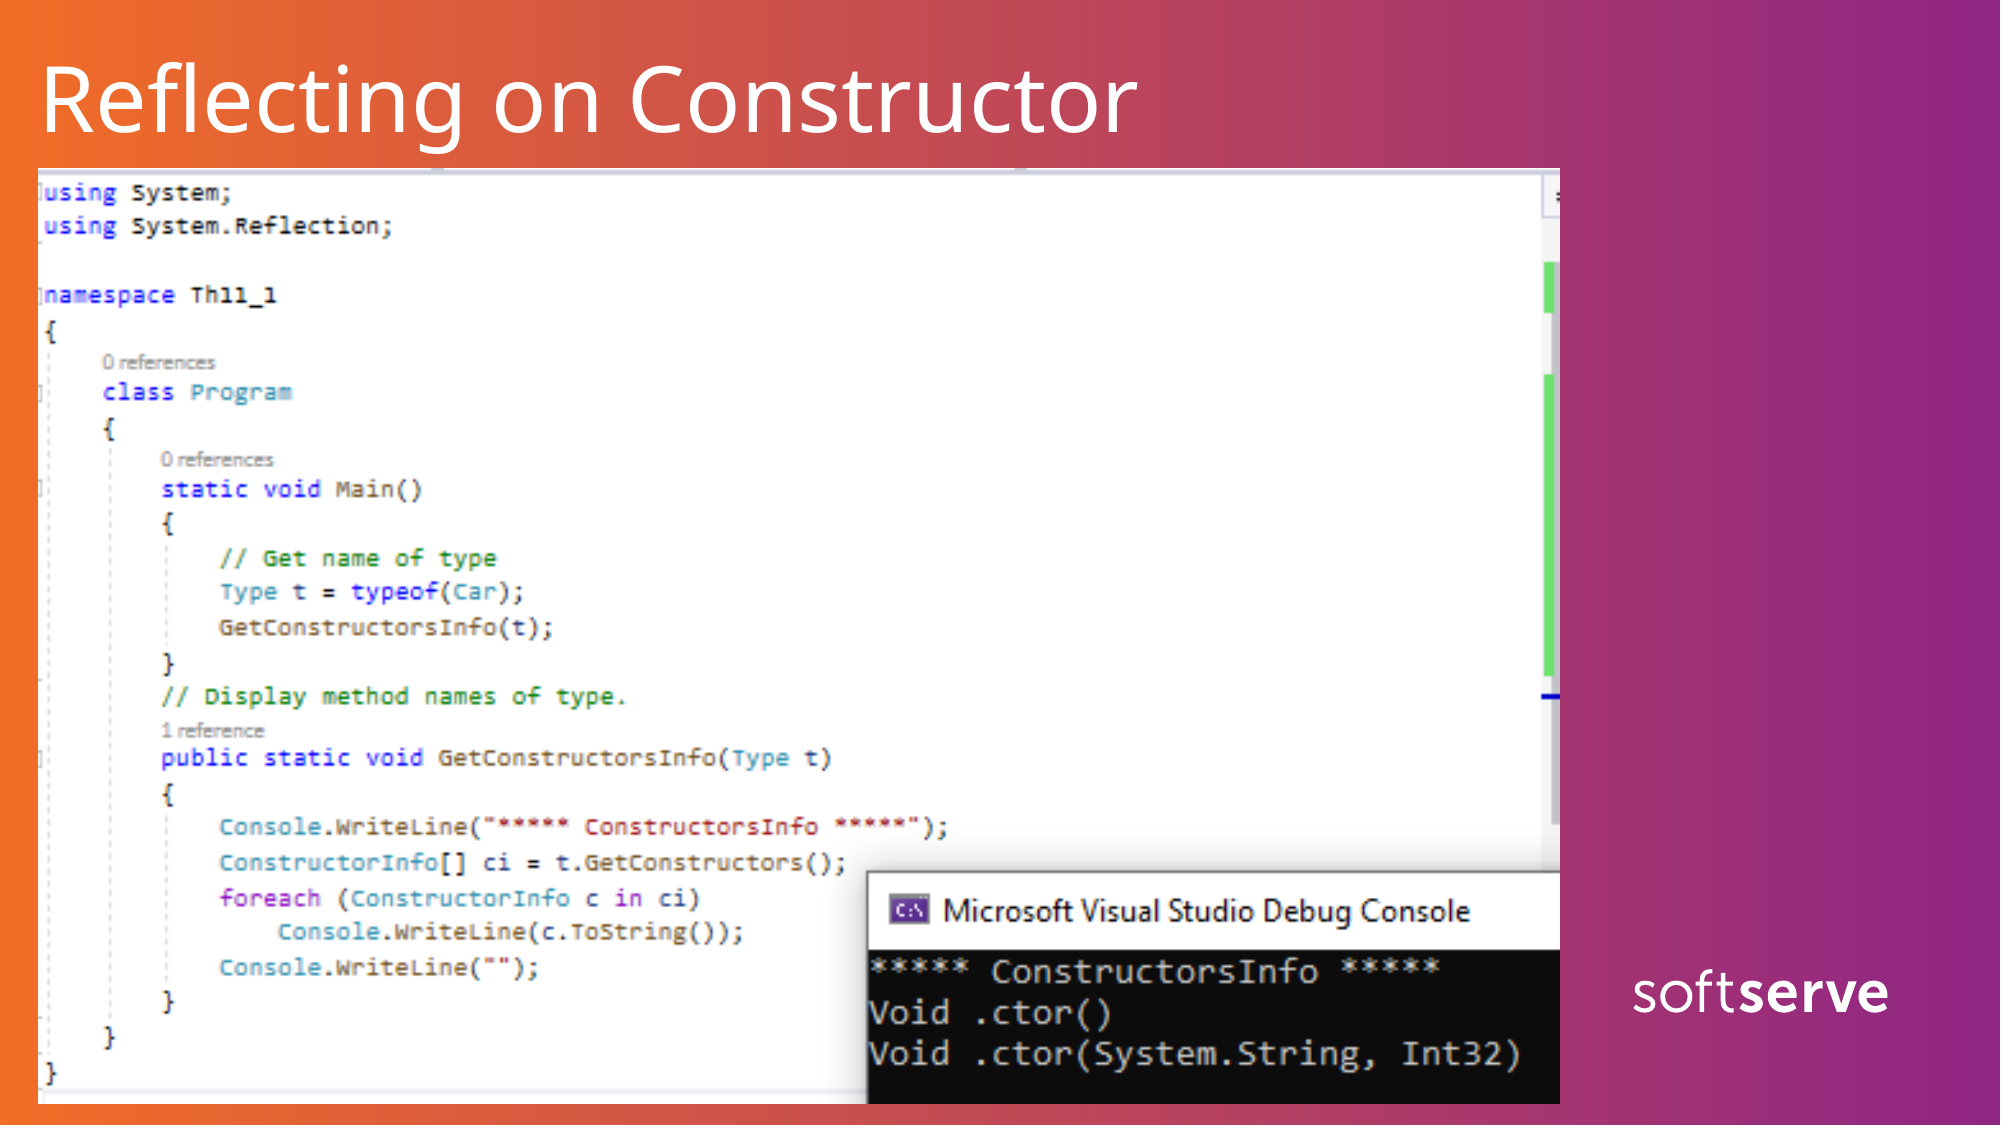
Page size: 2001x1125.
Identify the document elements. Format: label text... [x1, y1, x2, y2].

title Reflecting on Constructor [38, 46, 1888, 138]
picture [38, 168, 1560, 1105]
